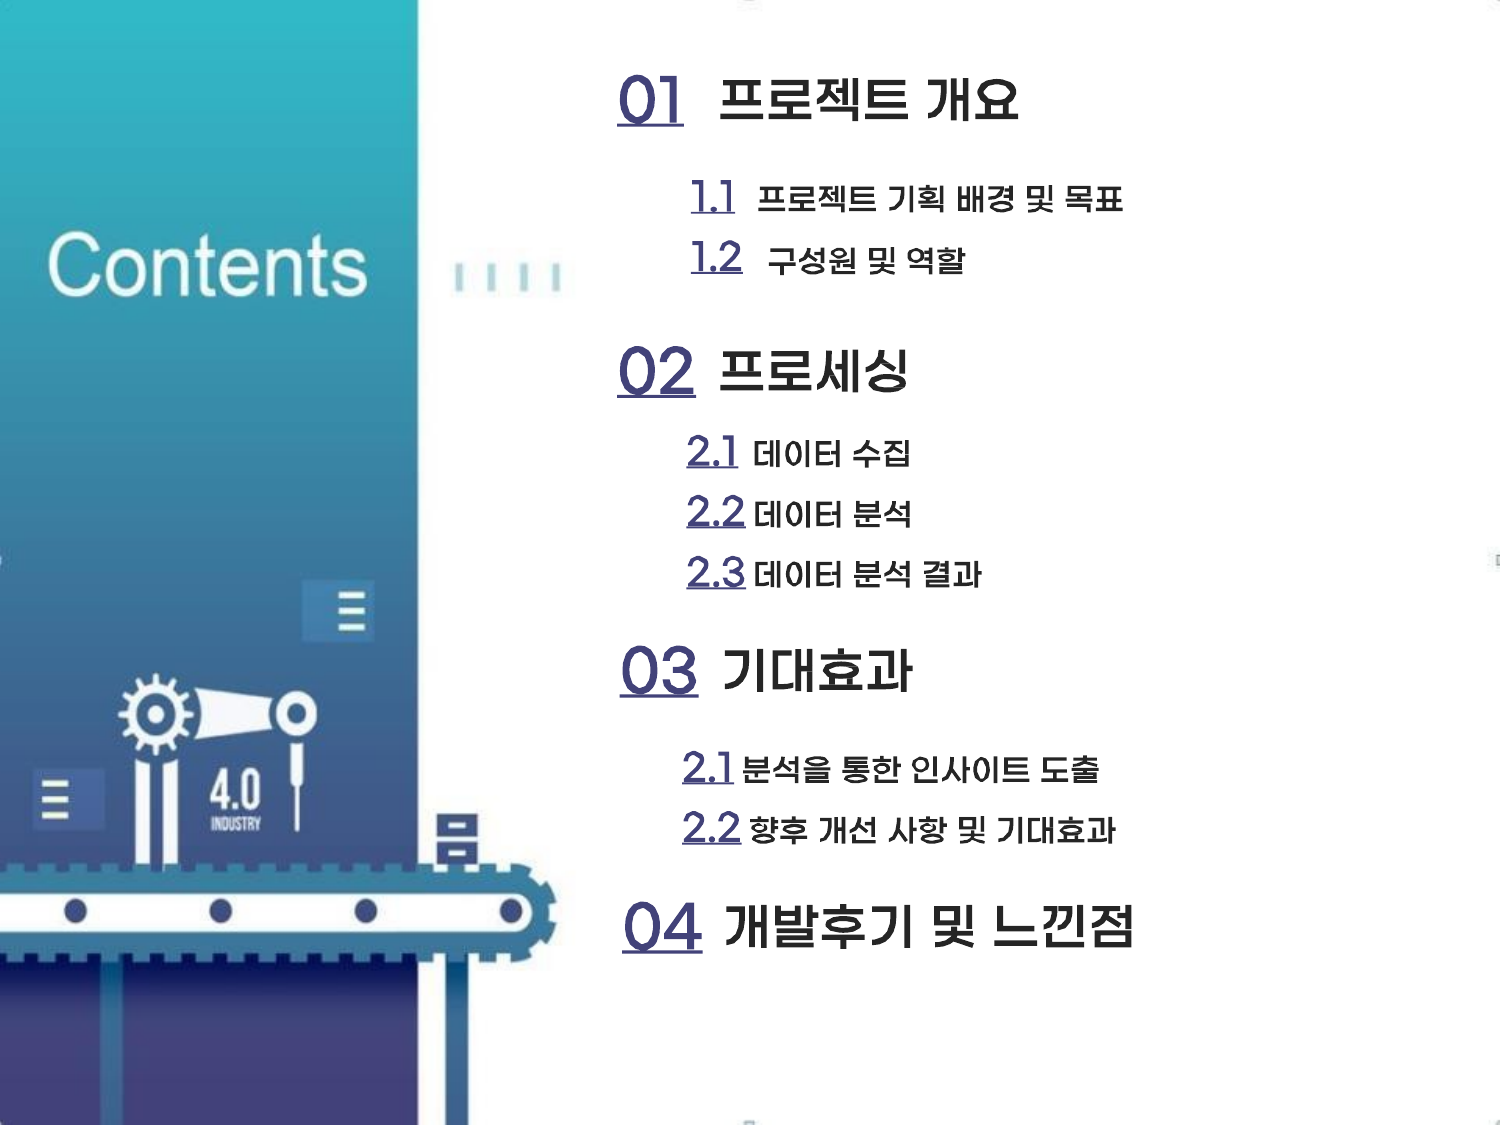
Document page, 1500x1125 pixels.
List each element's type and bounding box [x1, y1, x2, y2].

text_box [0, 0, 1500, 1125]
